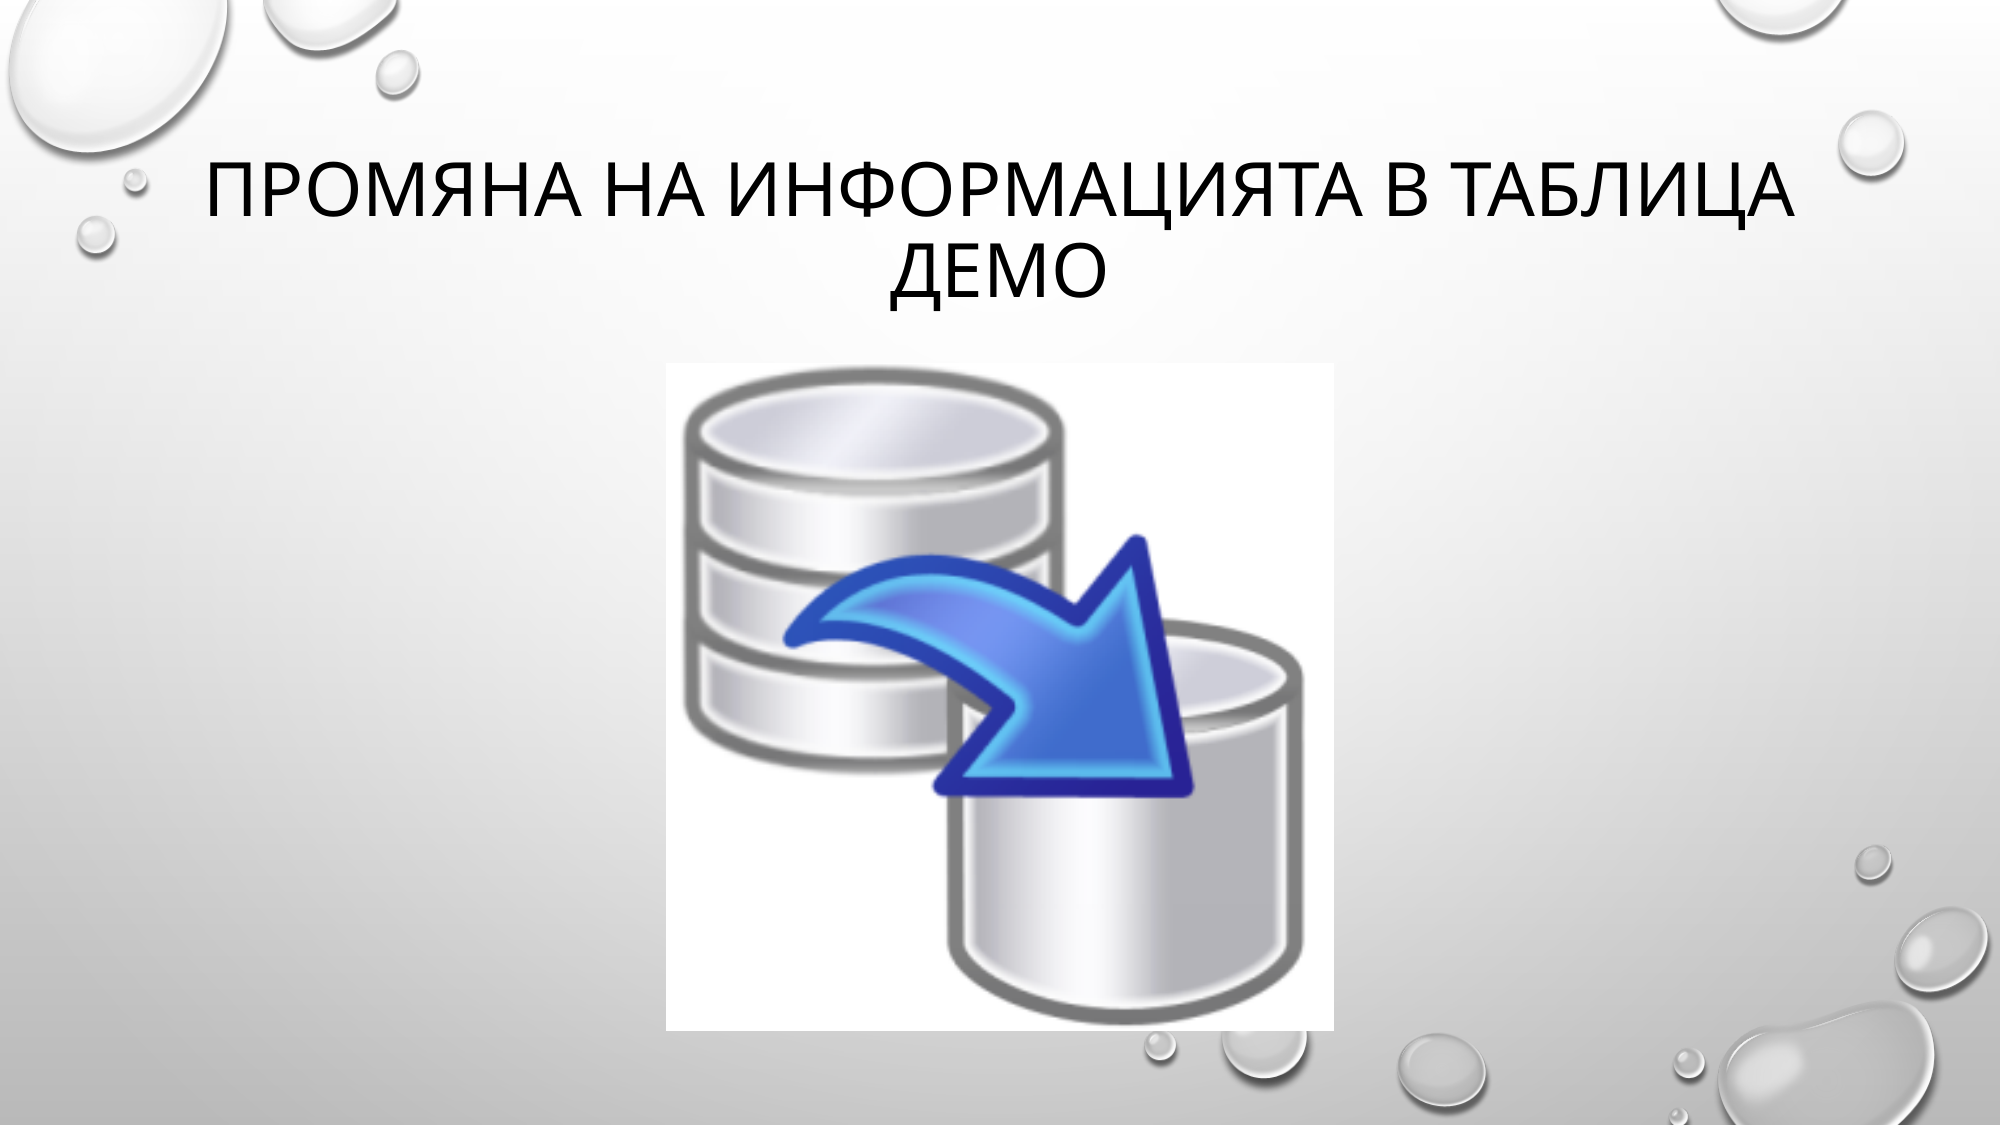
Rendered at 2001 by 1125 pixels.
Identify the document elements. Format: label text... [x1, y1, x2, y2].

picture [0, 0, 2000, 1125]
title Промяна на информацията в таблица демо [149, 101, 1851, 364]
